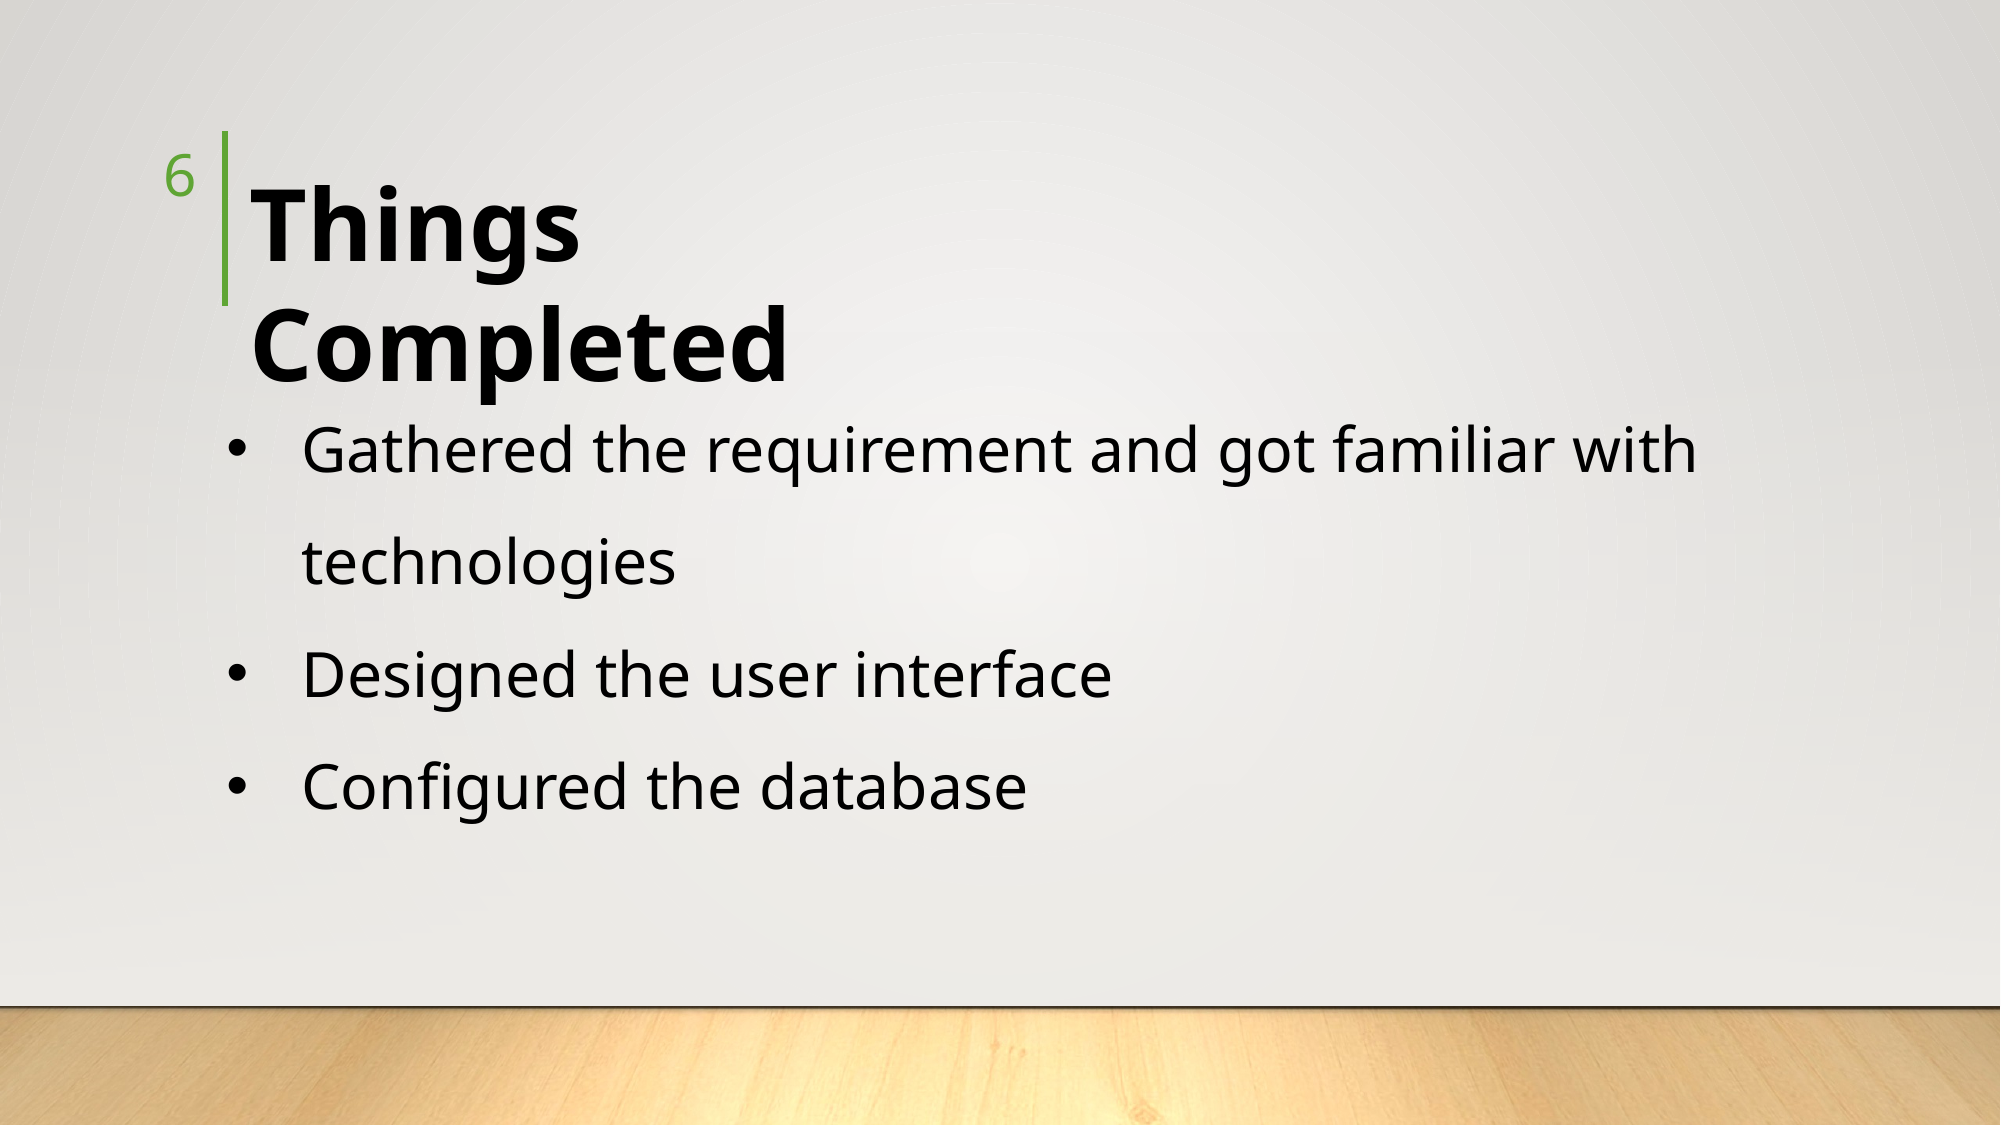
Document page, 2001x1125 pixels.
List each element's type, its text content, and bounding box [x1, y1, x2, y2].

picture [0, 1006, 2000, 1125]
text_box Gathered the requirement and got familiar with technologies Designed the user interface Configured the database [211, 364, 1756, 830]
text_box Things Completed [234, 154, 1074, 364]
slide_number 6 [78, 131, 212, 214]
